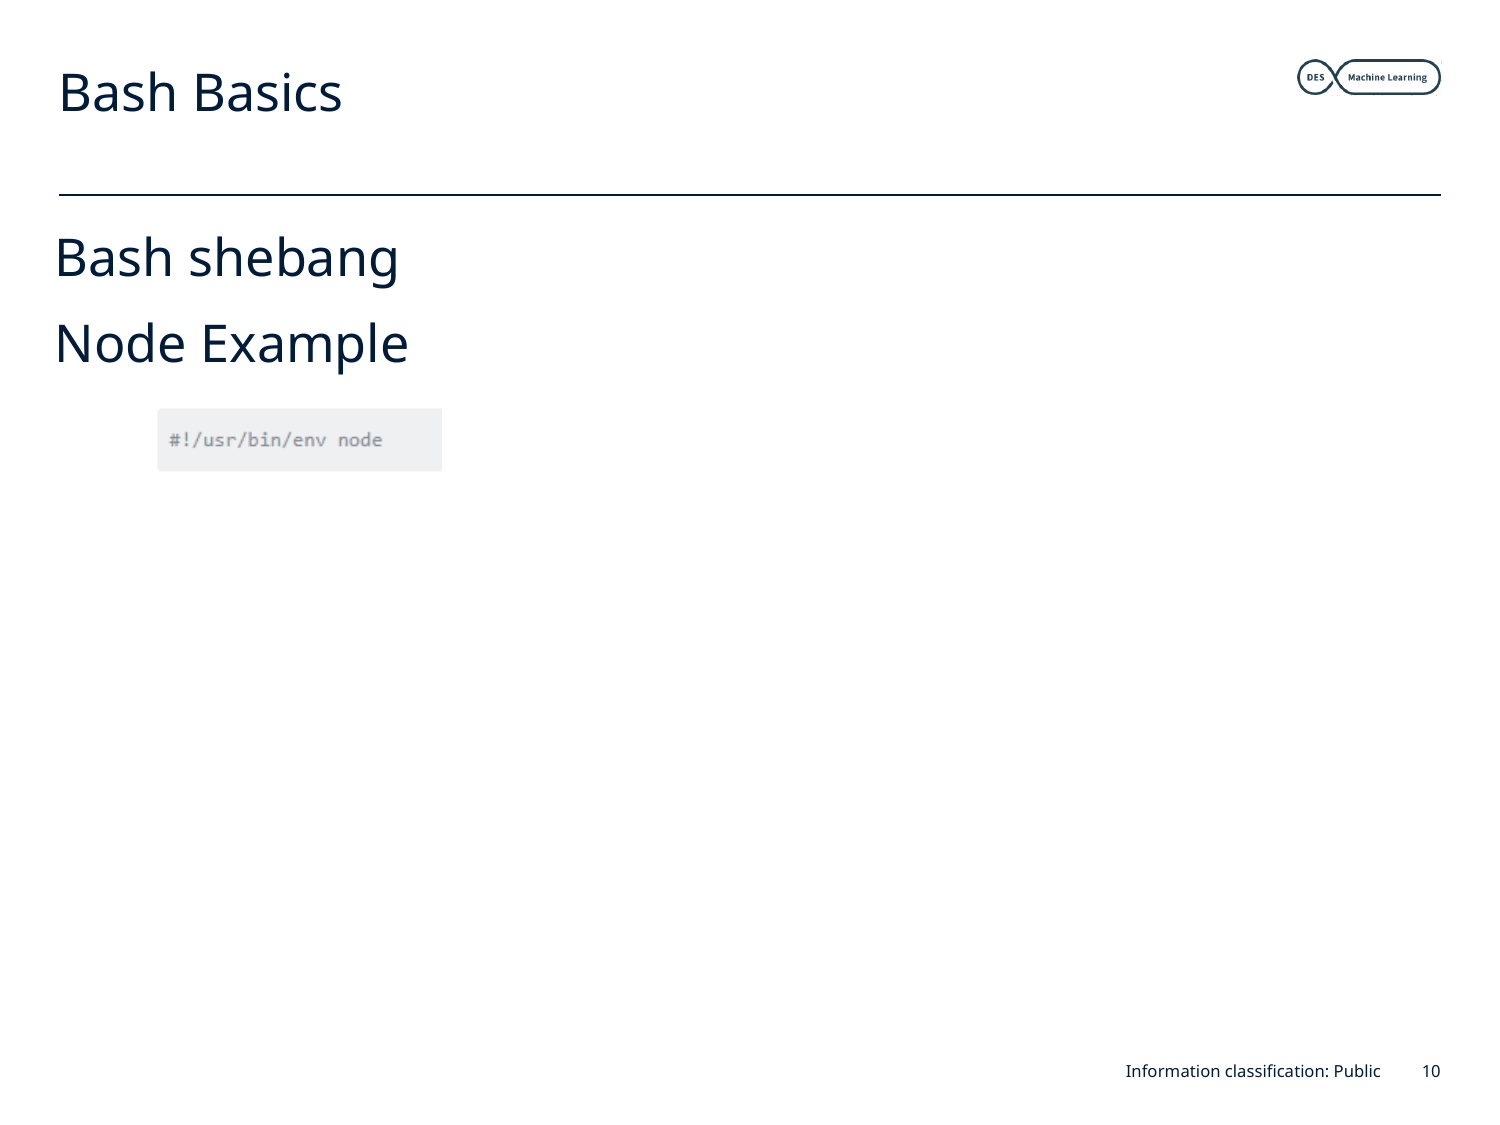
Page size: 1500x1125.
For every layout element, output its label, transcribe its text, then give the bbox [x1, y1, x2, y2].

title Bash Basics [59, 59, 1307, 189]
footer Information classification: Public [874, 1060, 1382, 1085]
slide_number 10 [1405, 1060, 1441, 1085]
picture [1307, 59, 1442, 96]
list Bash shebang Node Example [54, 224, 1442, 975]
picture [153, 404, 442, 478]
